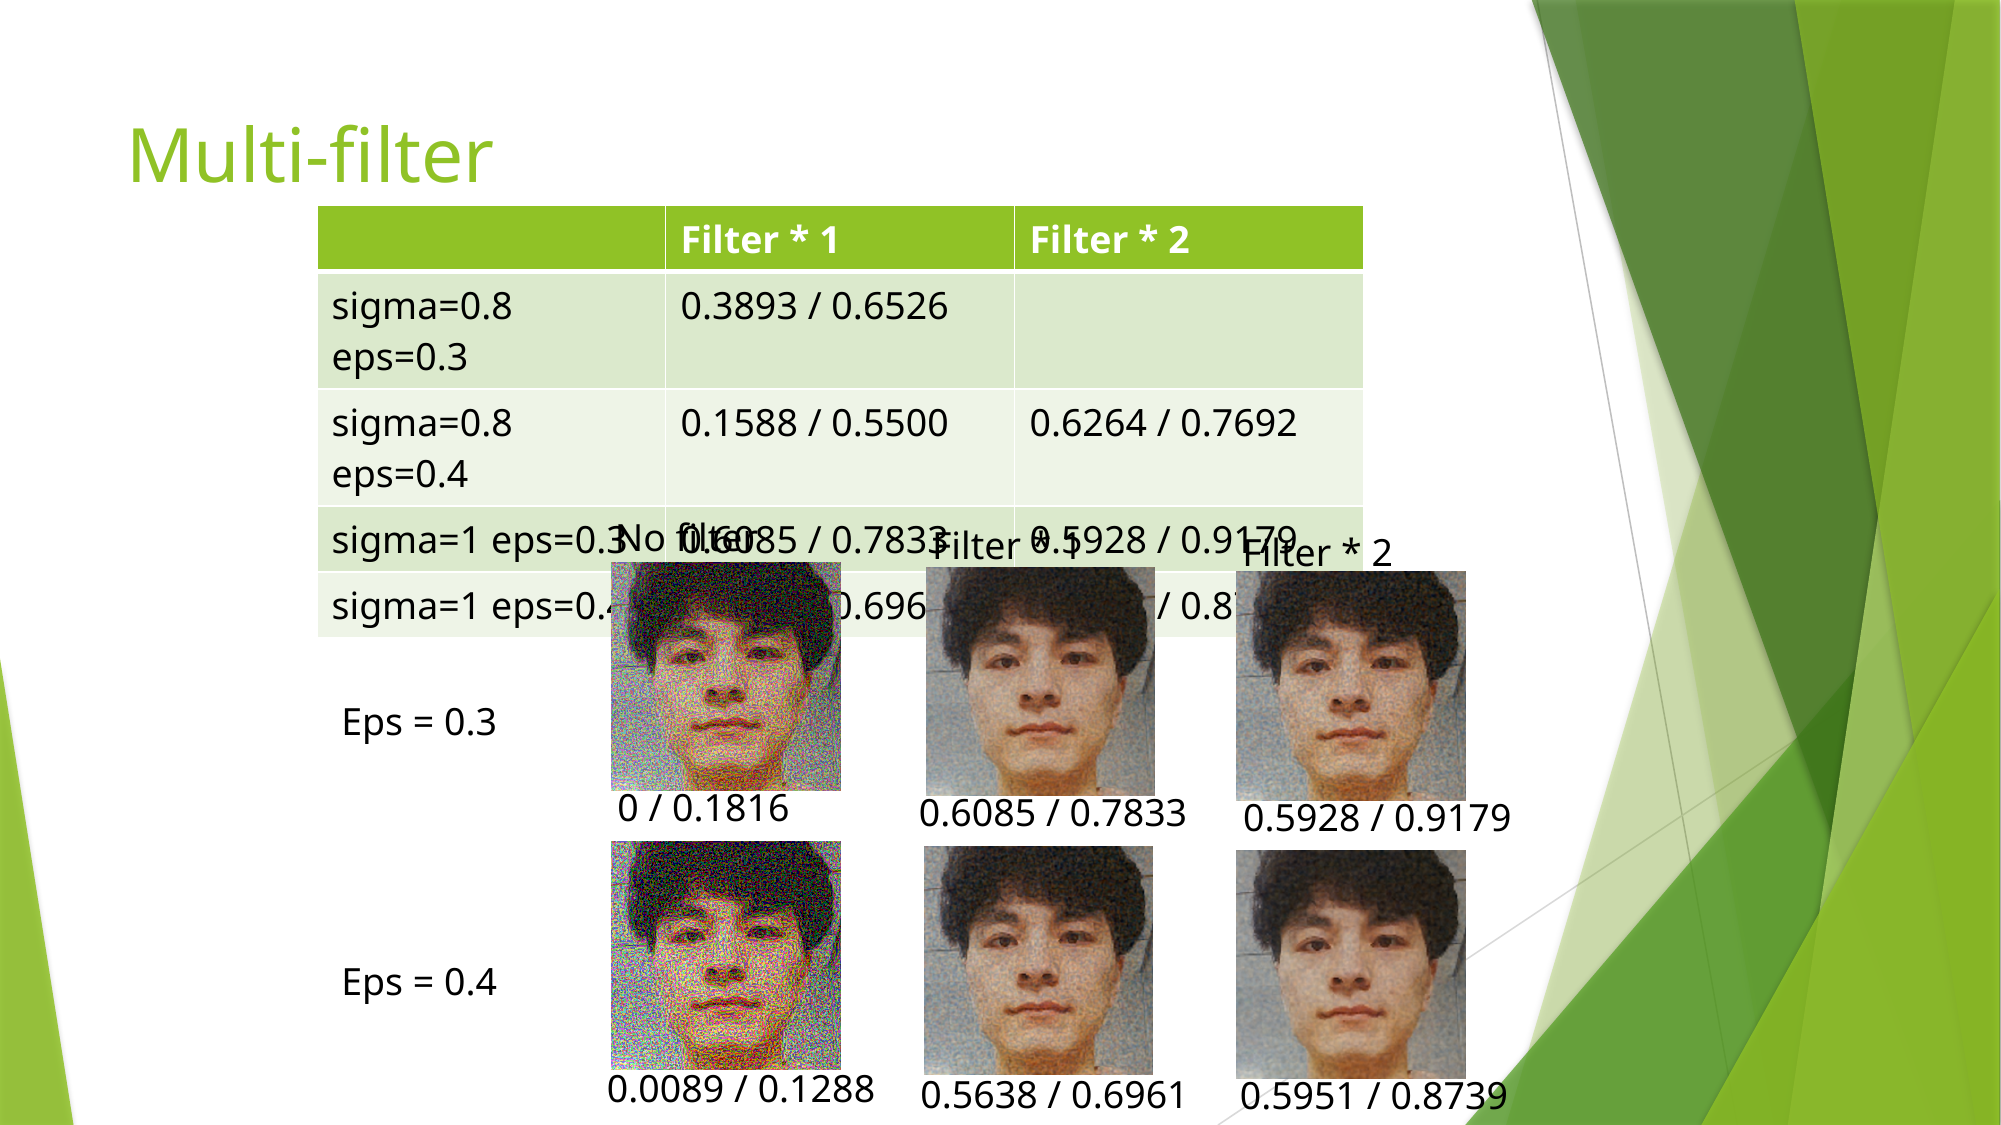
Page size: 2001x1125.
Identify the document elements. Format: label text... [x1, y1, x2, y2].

table_header Filter * 1 [666, 206, 1014, 269]
table_cell sigma=0.8 eps=0.3 [318, 274, 665, 388]
table_cell 0.5951 / 0.8739 [1158, 573, 1231, 637]
text_box 0.0089 / 0.1288 [592, 1057, 891, 1118]
picture [611, 840, 841, 1071]
text_box 0.5928 / 0.9179 [1228, 786, 1527, 847]
table_cell 0.5638 / 0.6961 [846, 573, 920, 637]
text_box Eps = 0.3 [326, 690, 512, 750]
text_box 0.5638 / 0.6961 [905, 1063, 1204, 1124]
text_box Filter * 2 [1227, 521, 1409, 582]
text_box 0.6085 / 0.7833 [904, 781, 1203, 842]
table_cell 0.1588 / 0.5500 [666, 390, 1014, 505]
table_cell 0.6264 / 0.7692 [1015, 390, 1363, 505]
text_box 0 / 0.1816 [602, 776, 805, 837]
table_cell sigma=1 eps=0.3 [318, 507, 606, 571]
picture [1236, 571, 1466, 801]
picture [611, 561, 841, 792]
table_cell 0.5928 / 0.9179 [1015, 507, 1363, 571]
table_header [318, 206, 665, 269]
title Multi-filter [111, 99, 1522, 317]
table_cell sigma=1 eps=0.4 [318, 573, 606, 637]
picture [1236, 850, 1466, 1080]
table_cell 0.3893 / 0.6526 [666, 274, 1014, 388]
table_cell sigma=0.8 eps=0.4 [318, 390, 665, 505]
table_header Filter * 2 [1015, 206, 1363, 269]
table_cell [1015, 274, 1363, 388]
picture [925, 566, 1156, 797]
text_box No filter [599, 506, 773, 567]
text_box 0.5951 / 0.8739 [1224, 1064, 1524, 1125]
picture [923, 845, 1154, 1076]
table_cell 0.6085 / 0.7833 [773, 507, 1014, 571]
text_box Eps = 0.4 [326, 950, 512, 1011]
text_box Filter * 1 [917, 514, 1098, 575]
